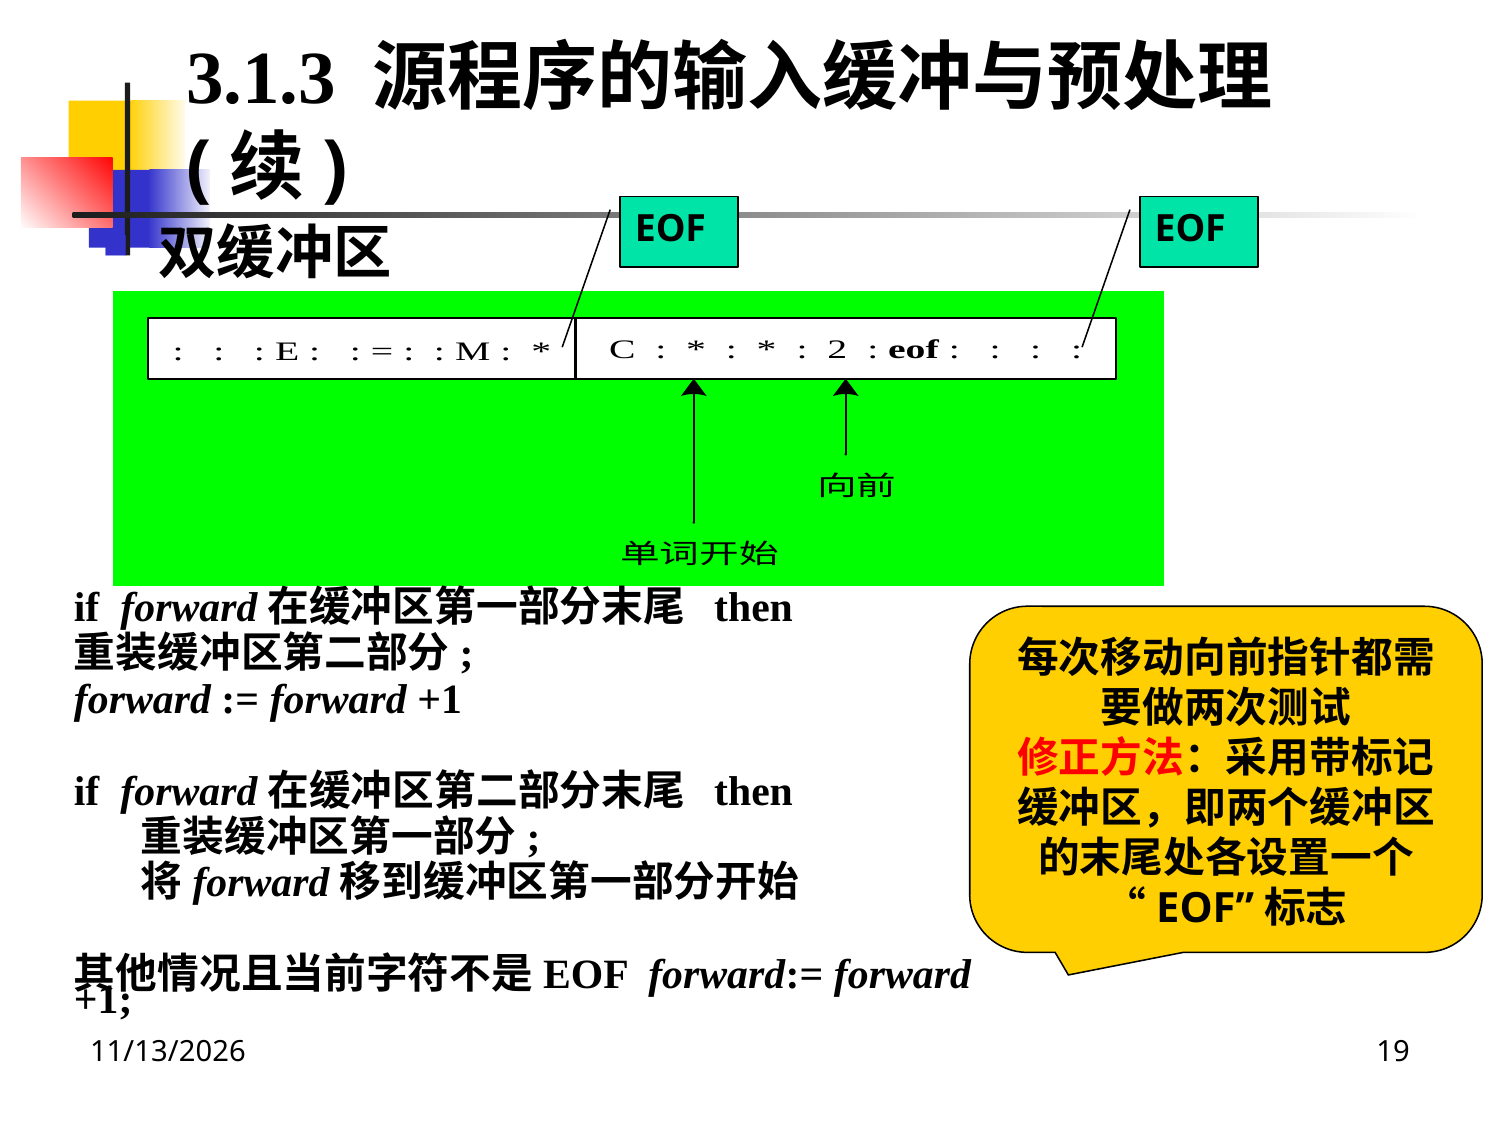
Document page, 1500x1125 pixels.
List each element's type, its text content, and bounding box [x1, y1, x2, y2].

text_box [112, 290, 1164, 587]
title 3.1.3 源程序的输入缓冲与预处理(续) [171, 65, 1424, 173]
text_box if forward在缓冲区第一部分末尾 then 重装缓冲区第二部分; forward := forward +1 if forward在缓冲区第二部分末尾 then 重装缓冲区第一部分; 将forward移到缓冲区第一部分开始 其他情况且当前字符不是EOF forward:= forward +1; [59, 597, 1034, 1030]
slide_number 19 [1074, 1024, 1425, 1103]
text_box EOF [1139, 196, 1258, 268]
list 双缓冲区 [87, 208, 1163, 334]
text_box EOF [620, 196, 739, 268]
text_box 每次移动向前指针都需要做两次测试 修正方法：采用带标记缓冲区，即两个缓冲区的末尾处各设置一个“EOF”标志 [1034, 606, 1483, 975]
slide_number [75, 1030, 425, 1103]
